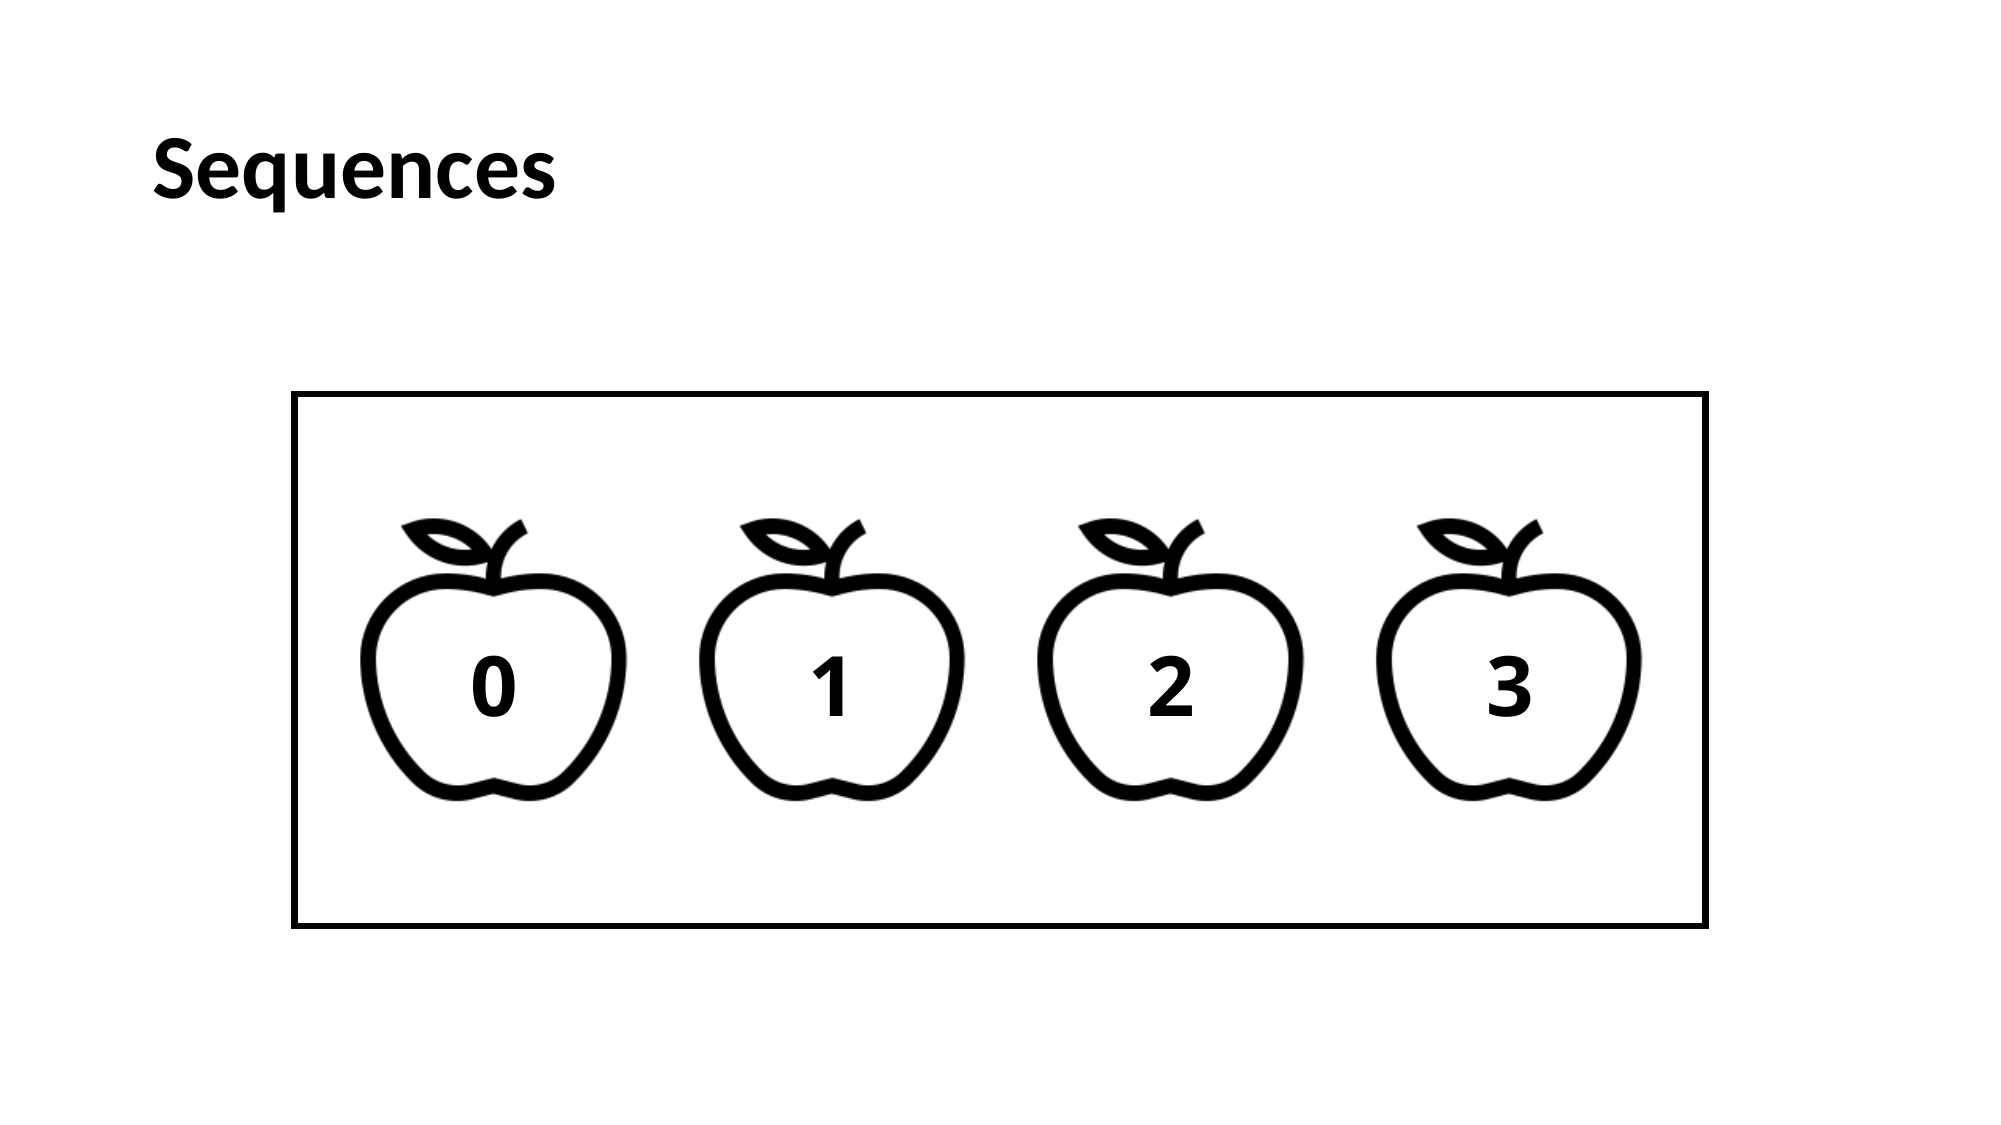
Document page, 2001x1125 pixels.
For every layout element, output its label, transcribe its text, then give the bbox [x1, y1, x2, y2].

picture [337, 503, 651, 817]
picture [1353, 503, 1666, 817]
picture [1014, 503, 1328, 817]
title Sequences [137, 59, 1863, 278]
text_box [293, 393, 1706, 927]
picture [676, 503, 989, 817]
